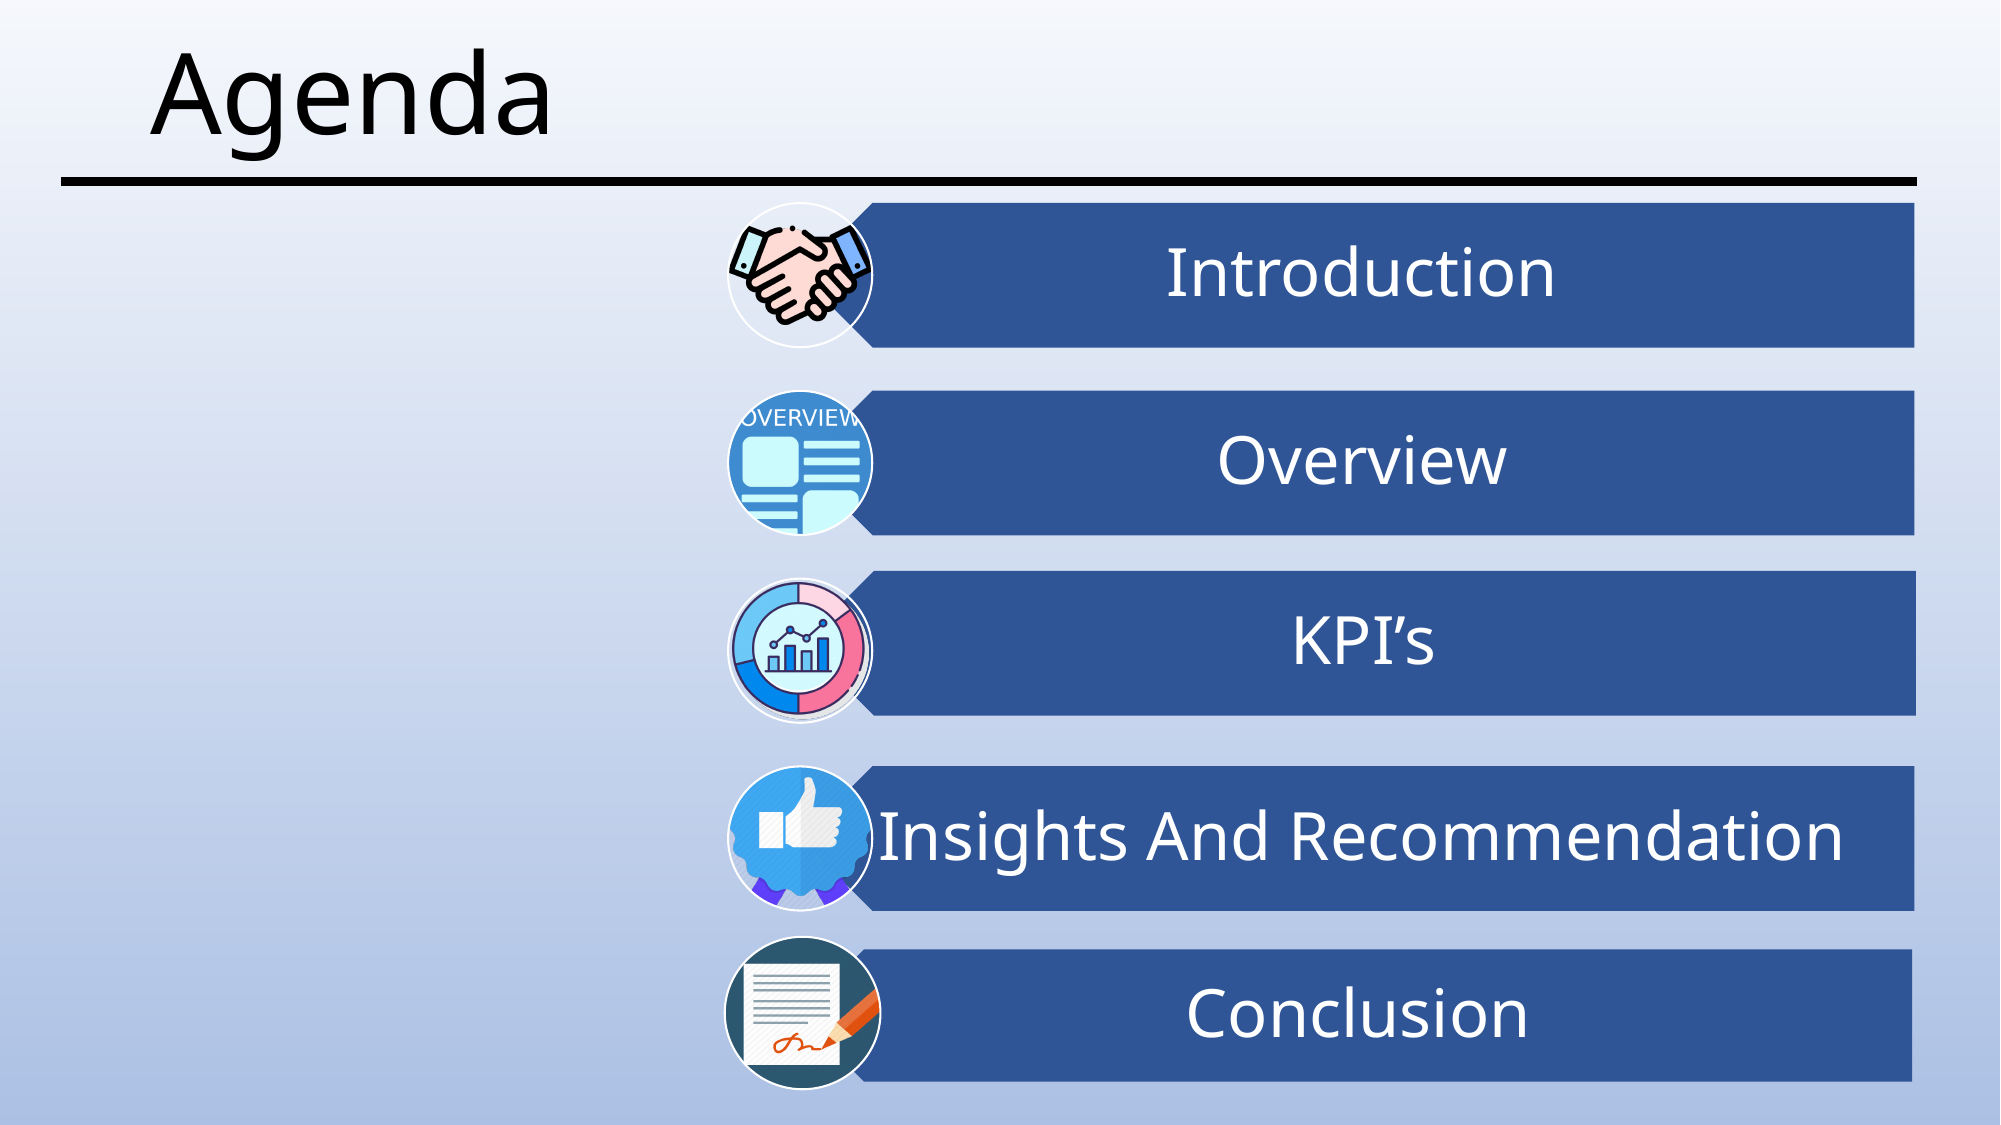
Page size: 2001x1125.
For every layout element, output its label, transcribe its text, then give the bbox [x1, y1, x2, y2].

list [483, 202, 2000, 1107]
title Agenda [0, 14, 707, 182]
